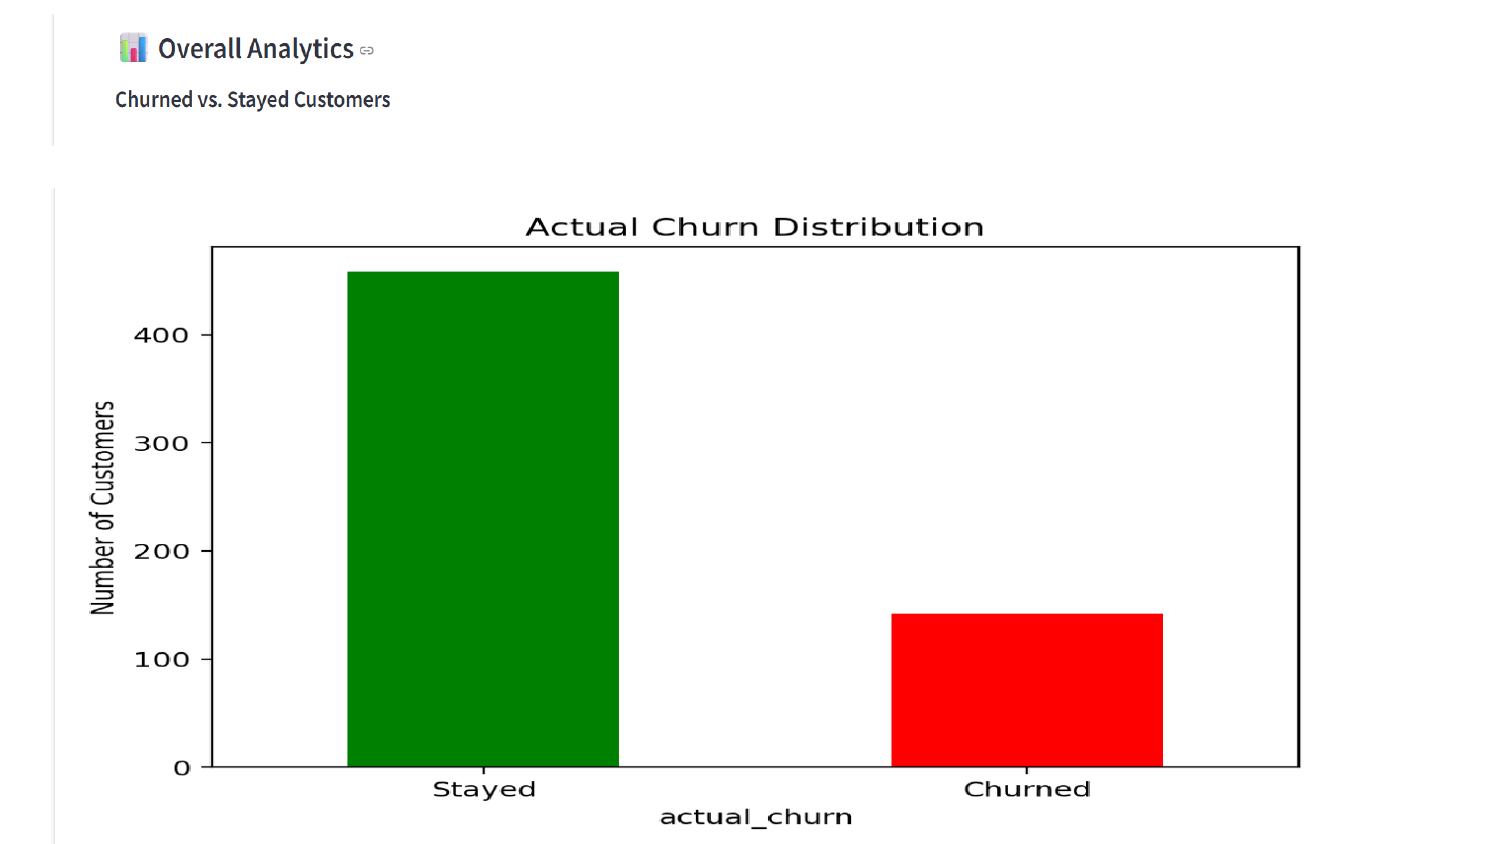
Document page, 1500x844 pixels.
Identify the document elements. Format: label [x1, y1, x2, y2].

picture [50, 13, 1450, 146]
picture [50, 188, 1450, 844]
